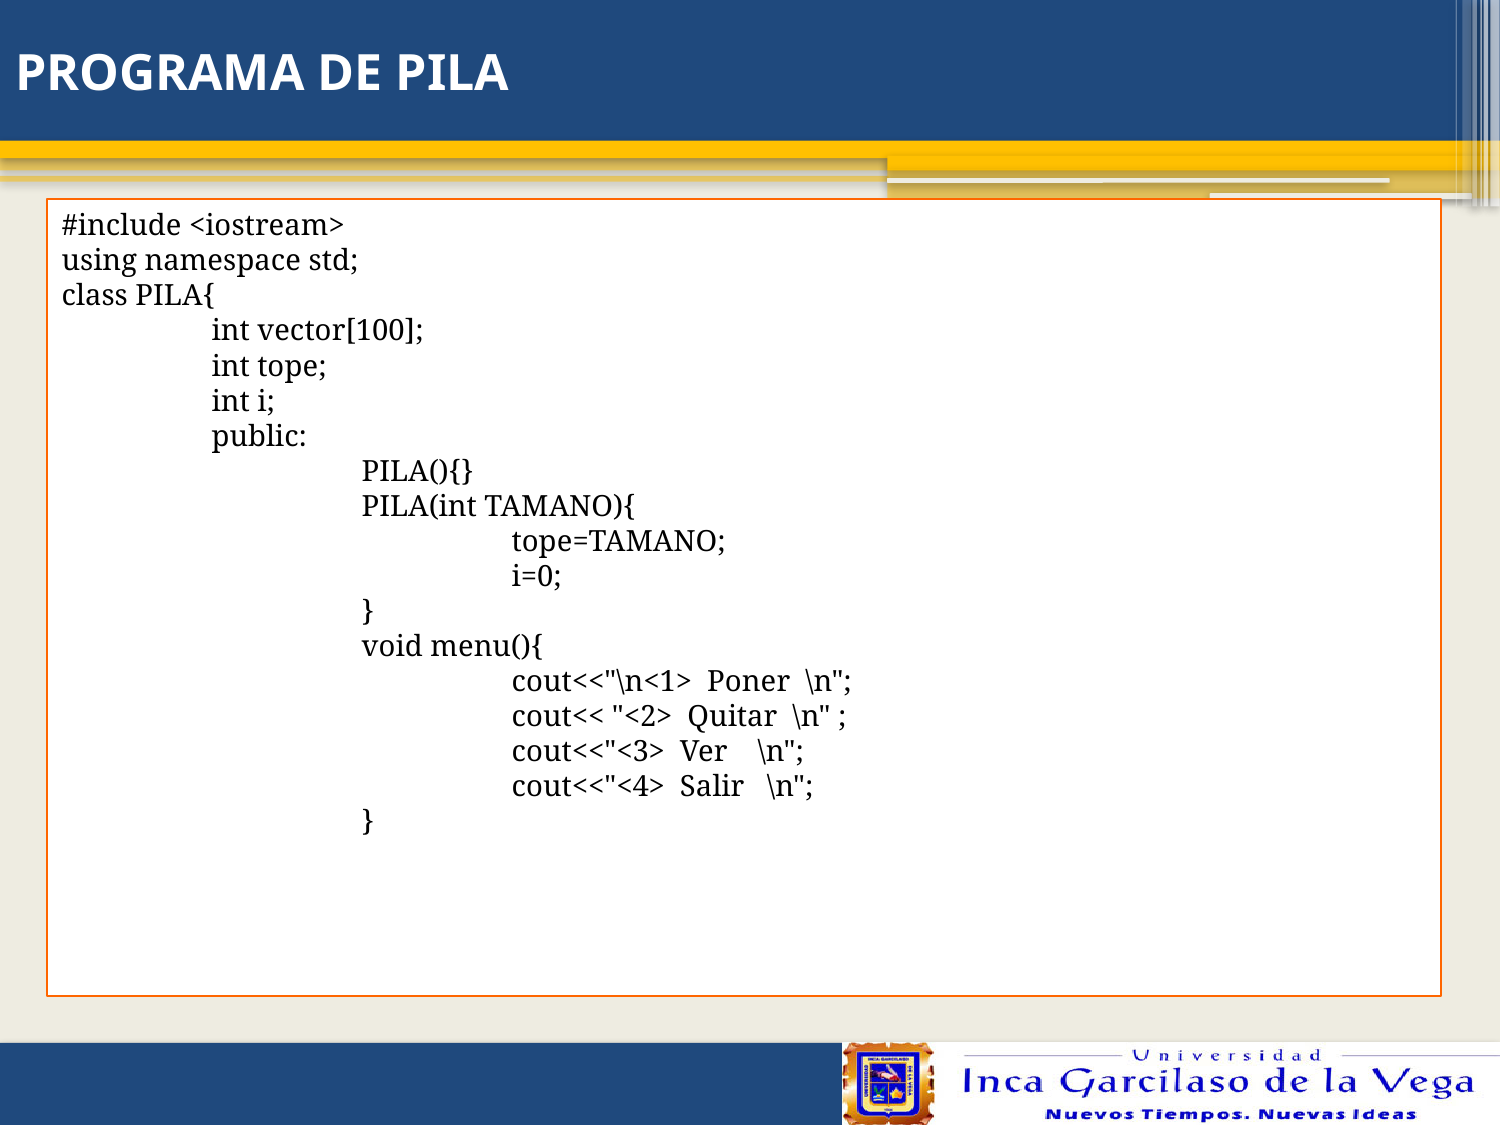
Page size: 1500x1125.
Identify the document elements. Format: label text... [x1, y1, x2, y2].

title PROGRAMA DE PILA [0, 0, 1454, 141]
picture [842, 1042, 1500, 1125]
text_box #include <iostream> using namespace std; class PILA{ int vector[100]; int tope; int i; public: PILA(){} PILA(int TAMANO){ tope=TAMANO; i=0; } void menu(){ cout<<"\n<1> Poner \n"; cout<< "<2> Quitar \n" ; cout<<"<3> Ver \n"; cout<<"<4> Salir \n"; } [46, 199, 1442, 996]
